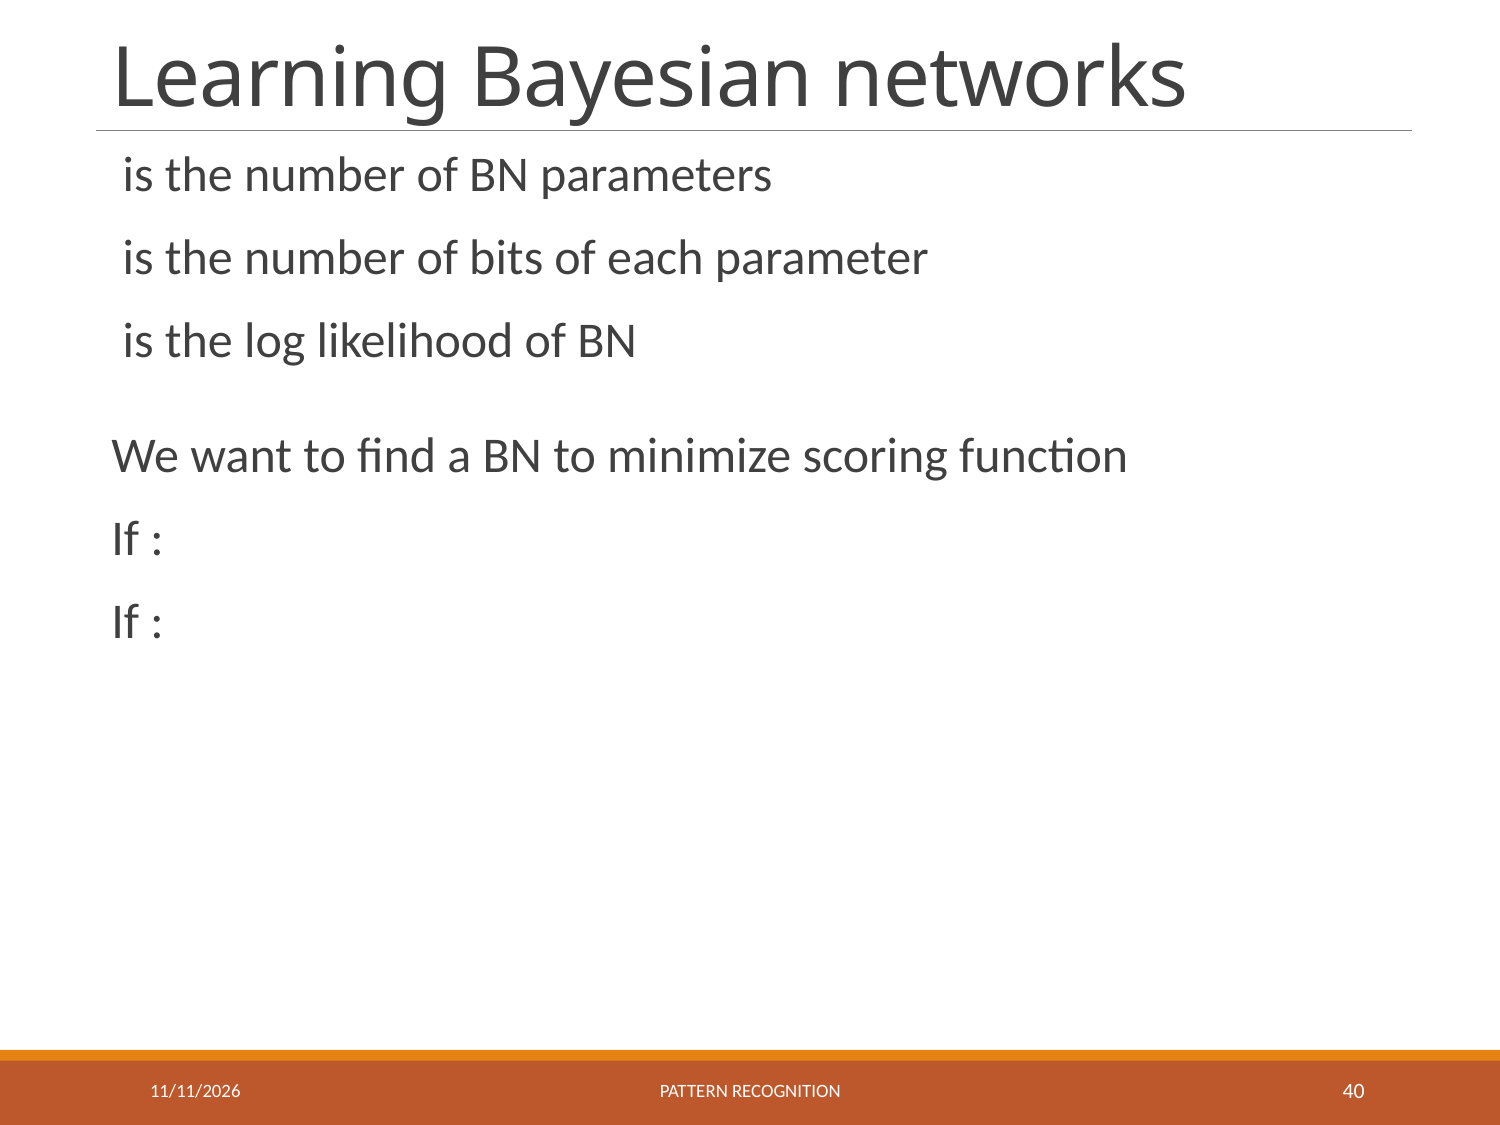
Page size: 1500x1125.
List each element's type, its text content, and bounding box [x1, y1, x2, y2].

title Learning Bayesian networks [96, 19, 1413, 131]
footer Pattern recognition [453, 1059, 1047, 1120]
slide_number 40 [1218, 1059, 1380, 1120]
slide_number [135, 1059, 440, 1120]
